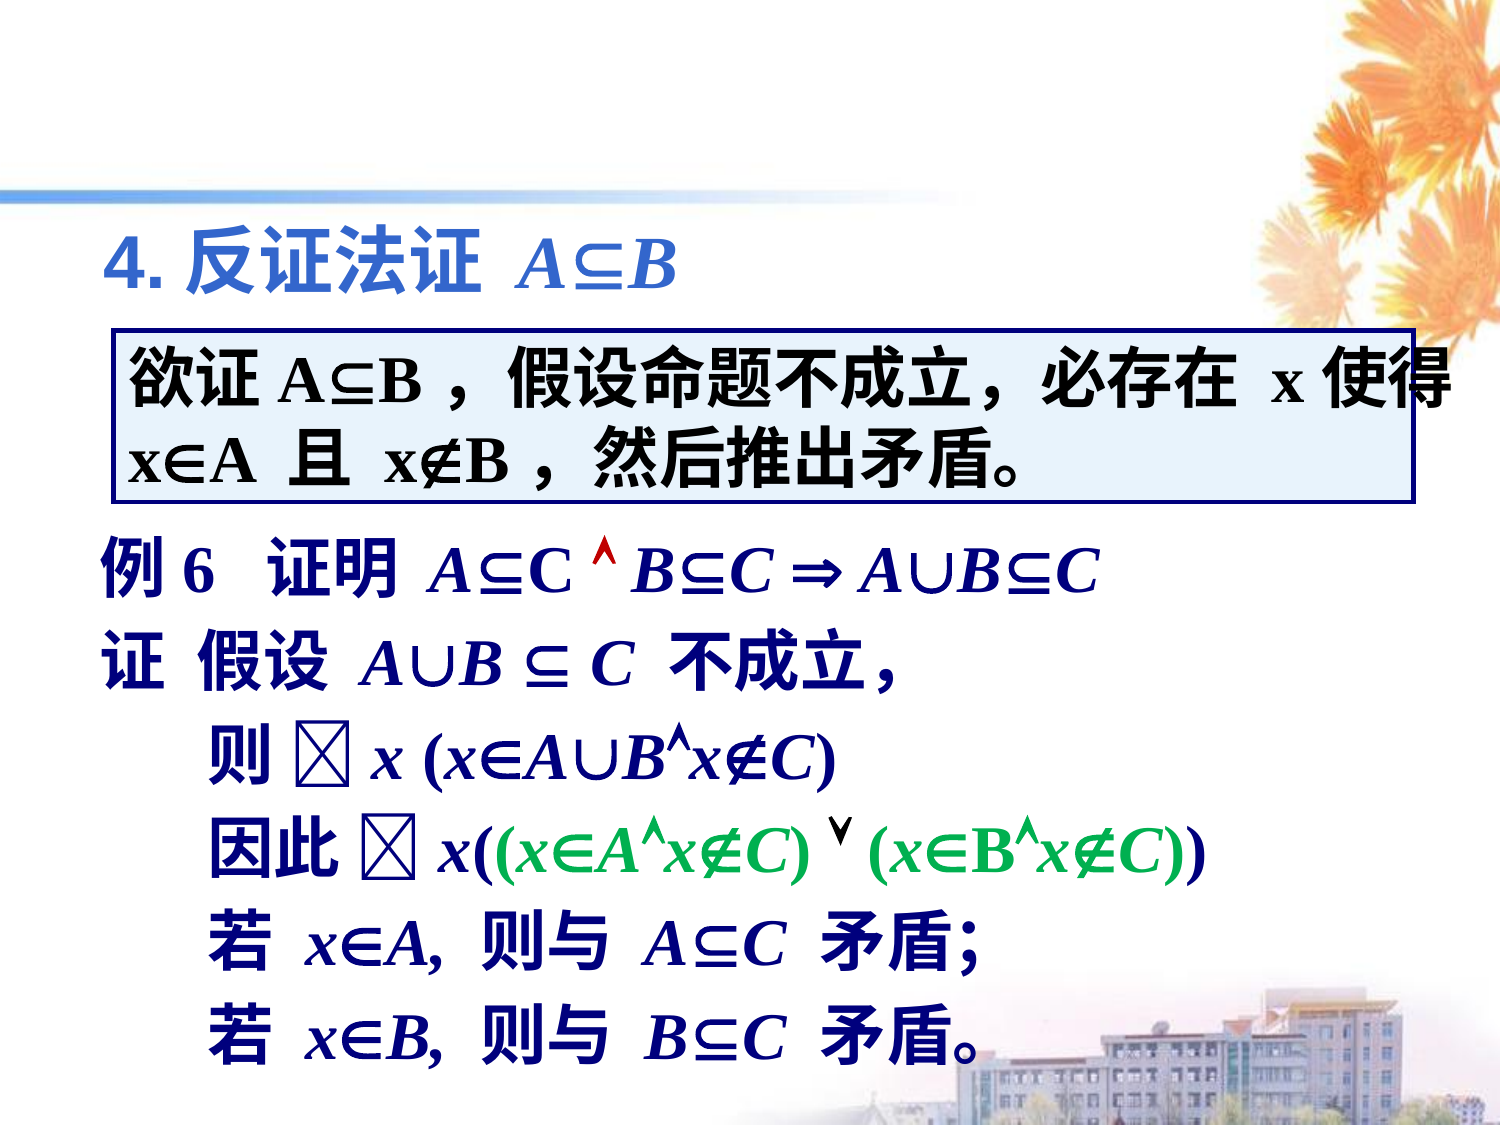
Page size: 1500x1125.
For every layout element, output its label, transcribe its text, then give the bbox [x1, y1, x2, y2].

text_box 欲证AB，假设命题不成立，必存在 x使得 xA 且 xB，然后推出矛盾。 [113, 330, 1414, 502]
text_box 例6 证明 AC  BC  ABC 证 假设 AB  C 不成立， 则 x (xABxC) 因此 x((xAxC)  (xBxC)) 若 xA, 则与 AC 矛盾； 若 xB, 则与 BC 矛盾。 [84, 518, 1500, 1114]
title 4.反证法证 AB [88, 202, 1439, 314]
picture [0, 0, 1500, 1125]
